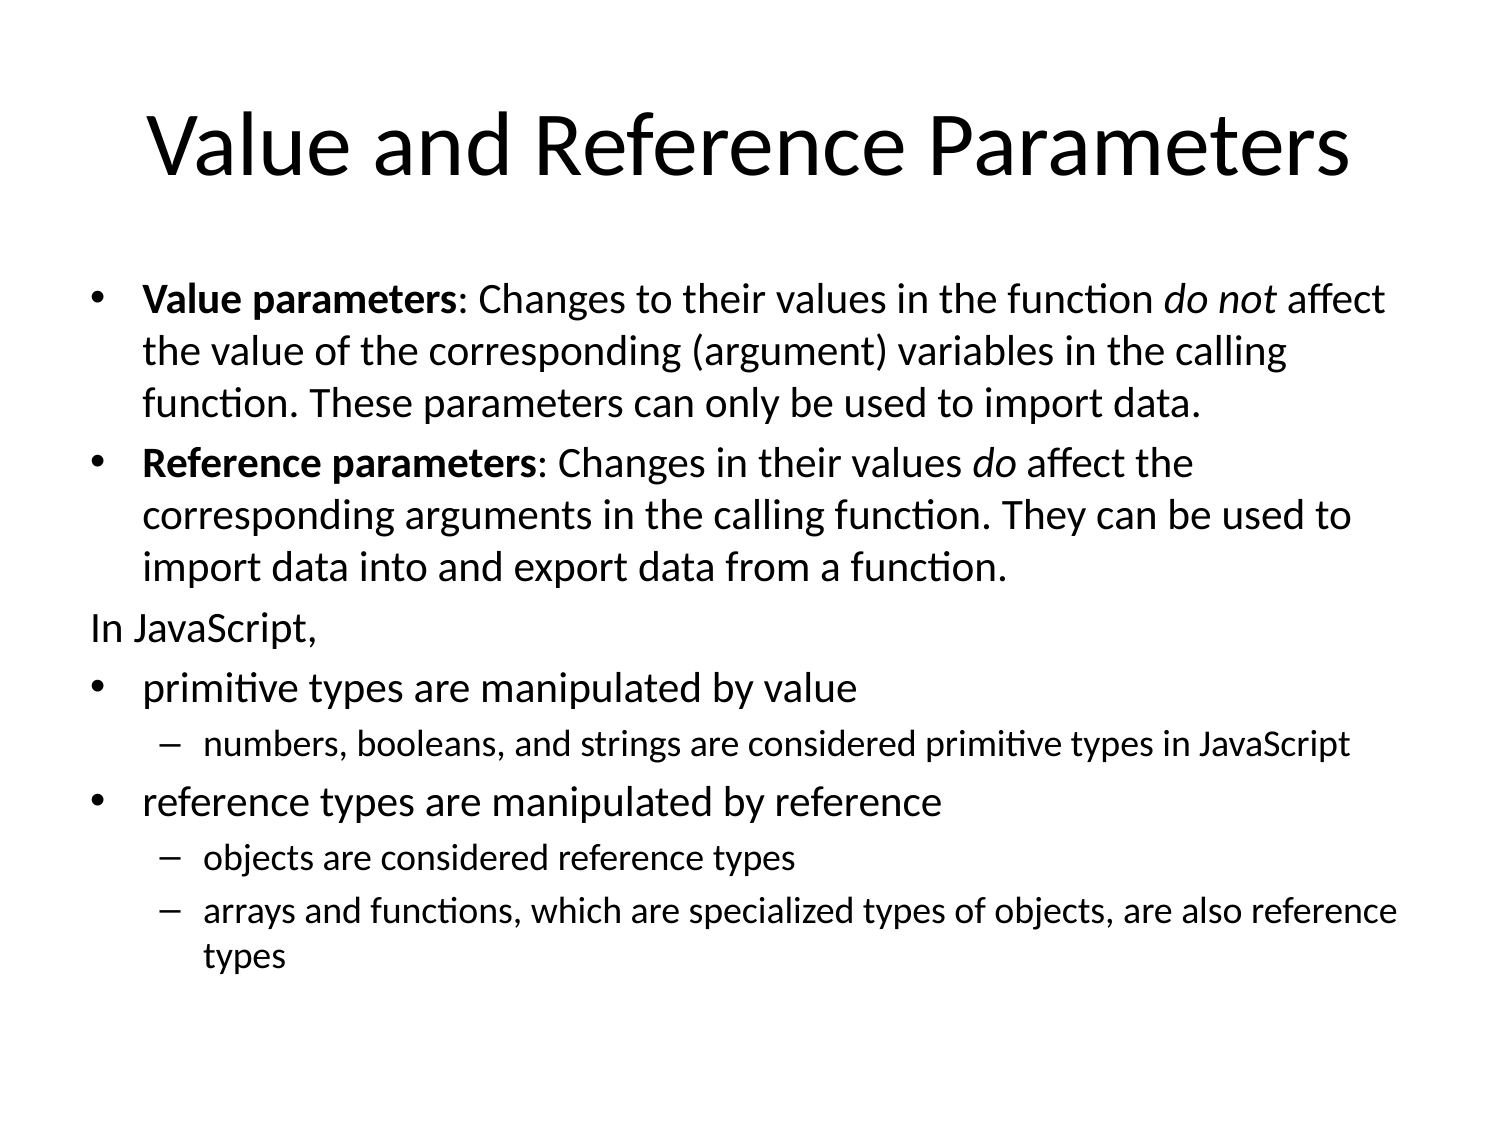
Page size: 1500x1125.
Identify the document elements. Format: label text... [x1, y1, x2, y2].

list Value parameters: Changes to their values in the function do not affect the value of the corresponding (argument) variables in the calling function. These parameters can only be used to import data. Reference parameters: Changes in their values do affect the corresponding arguments in the calling function. They can be used to import data into and export data from a function. In JavaScript, primitive types are manipulated by value numbers, booleans, and strings are considered primitive types in JavaScript reference types are manipulated by reference objects are considered reference types arrays and functions, which are specialized types of objects, are also reference types [75, 262, 1425, 1005]
title Value and Reference Parameters [75, 45, 1425, 233]
